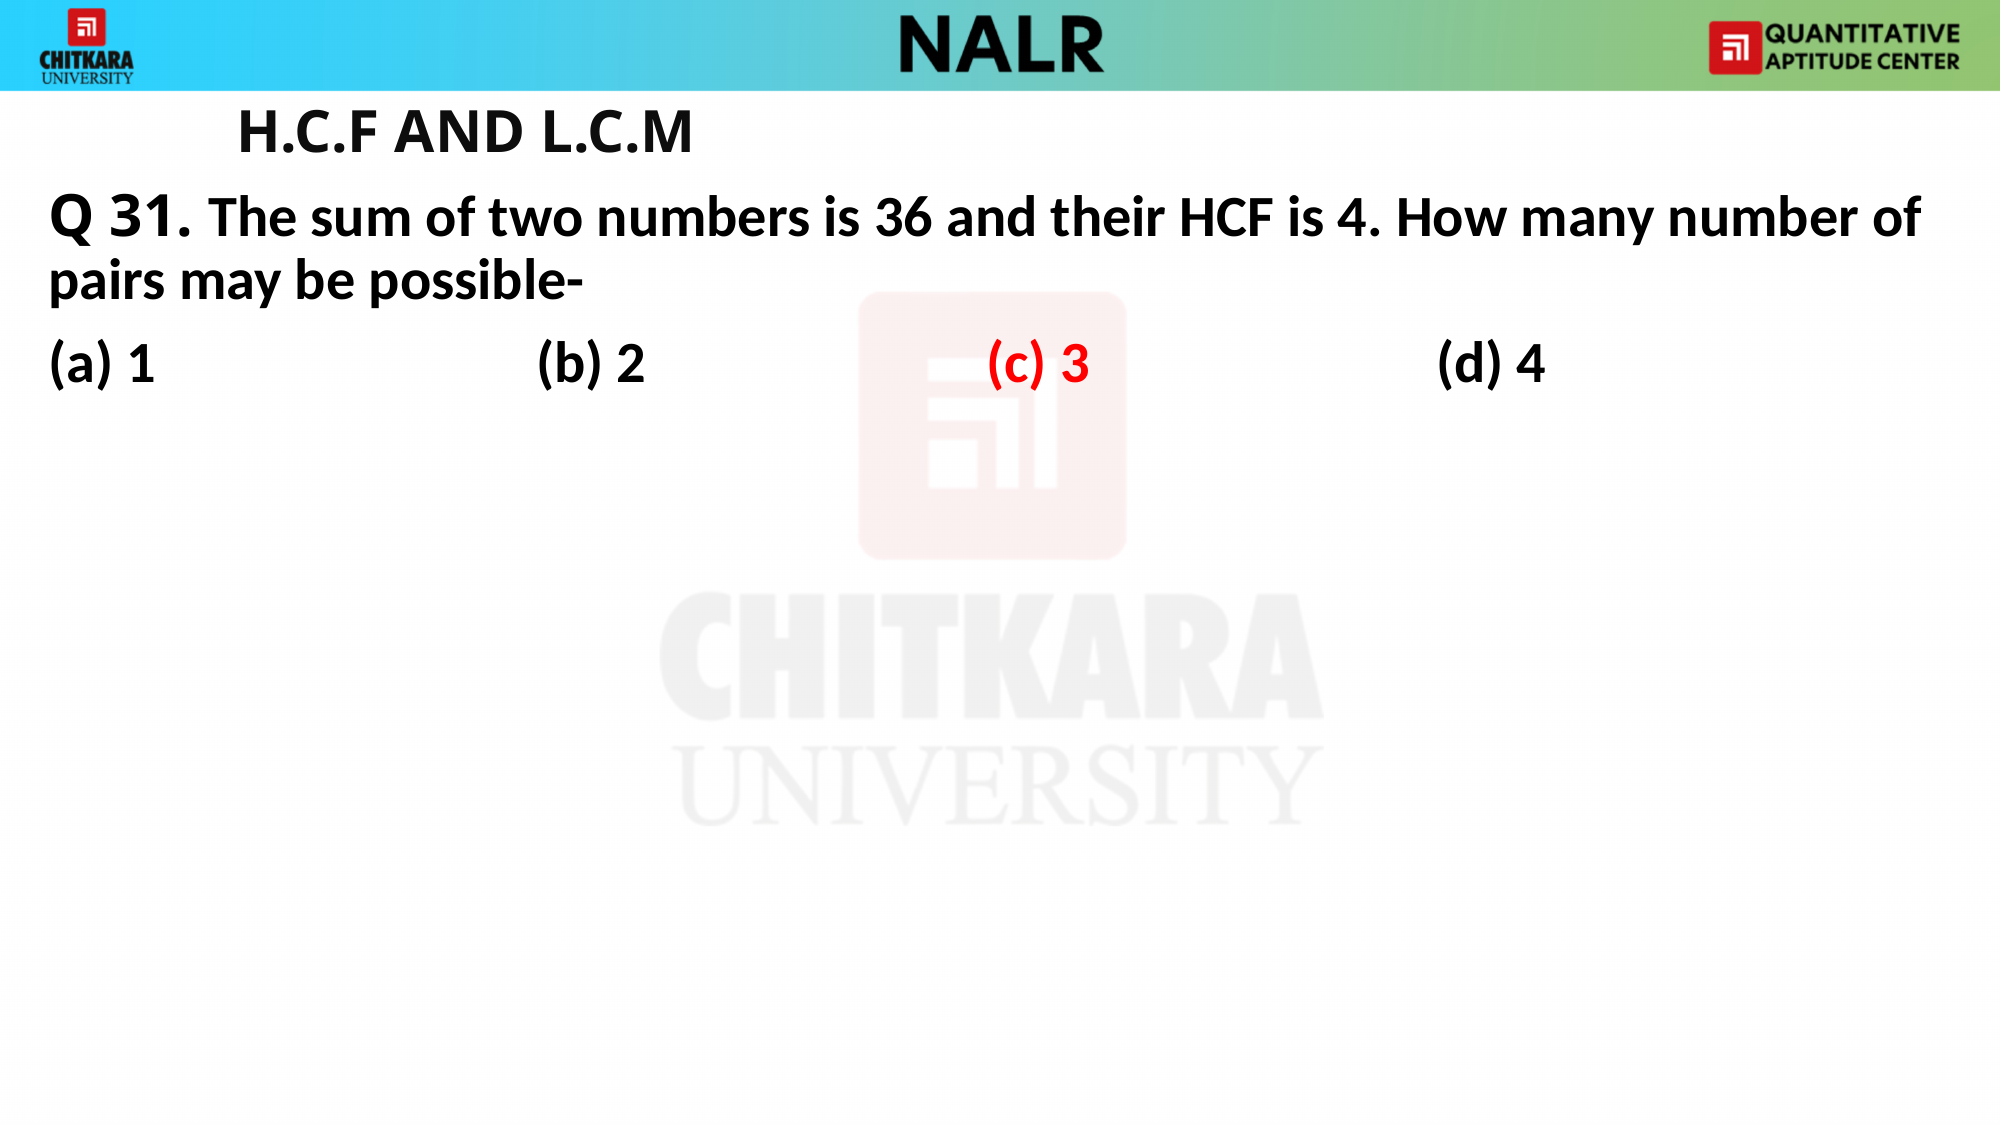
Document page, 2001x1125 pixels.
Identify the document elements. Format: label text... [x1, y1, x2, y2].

picture [0, 0, 2000, 1125]
title [41, 31, 1959, 95]
list H.C.F AND L.C.M Q 31. The sum of two numbers is 36 and their HCF is 4. How many number of pairs may be possible- (a) 1 (b) 2 (c) 3 (d) 4 [33, 95, 1959, 1053]
